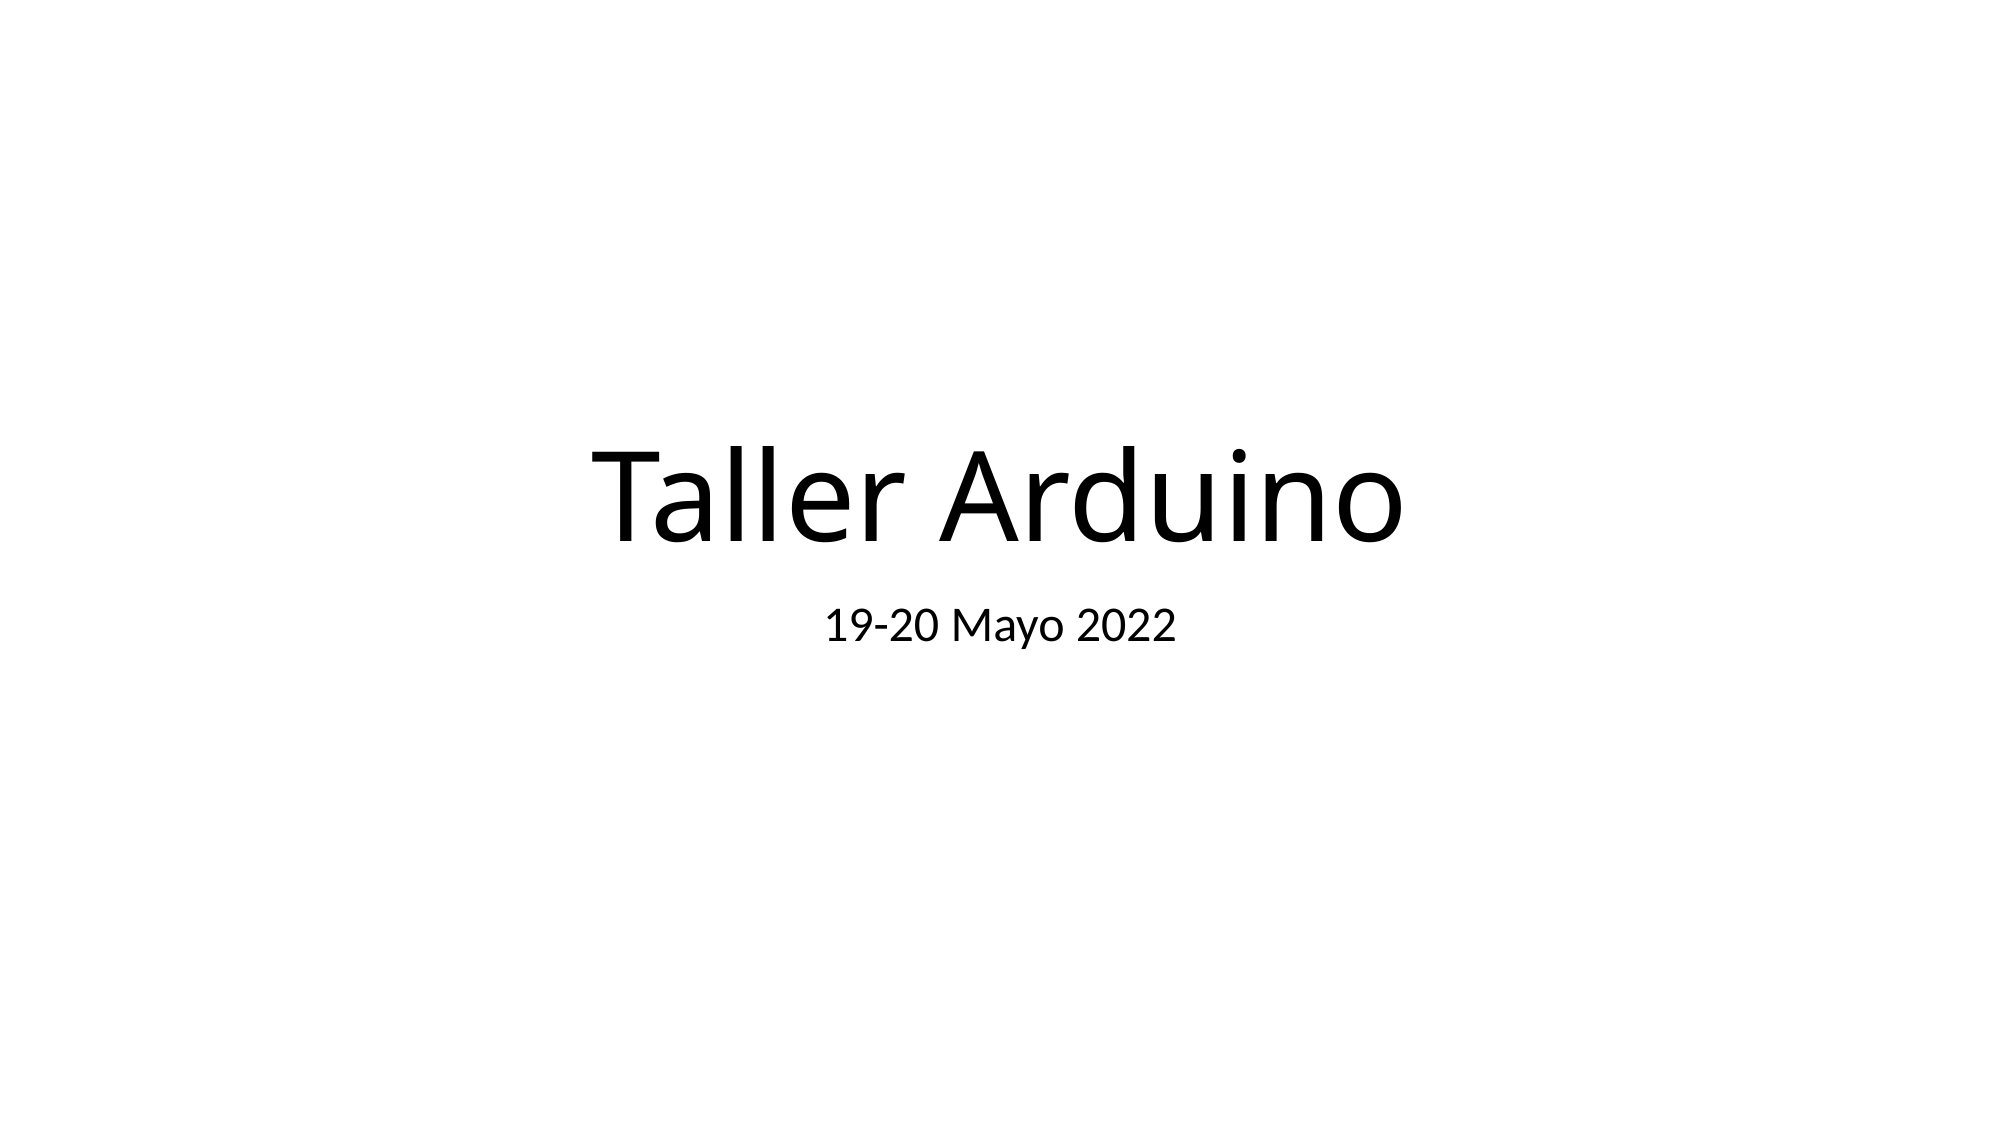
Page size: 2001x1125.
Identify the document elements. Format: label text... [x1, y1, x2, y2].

subtitle 19-20 Mayo 2022 [249, 590, 1750, 863]
title Taller Arduino [249, 184, 1750, 576]
